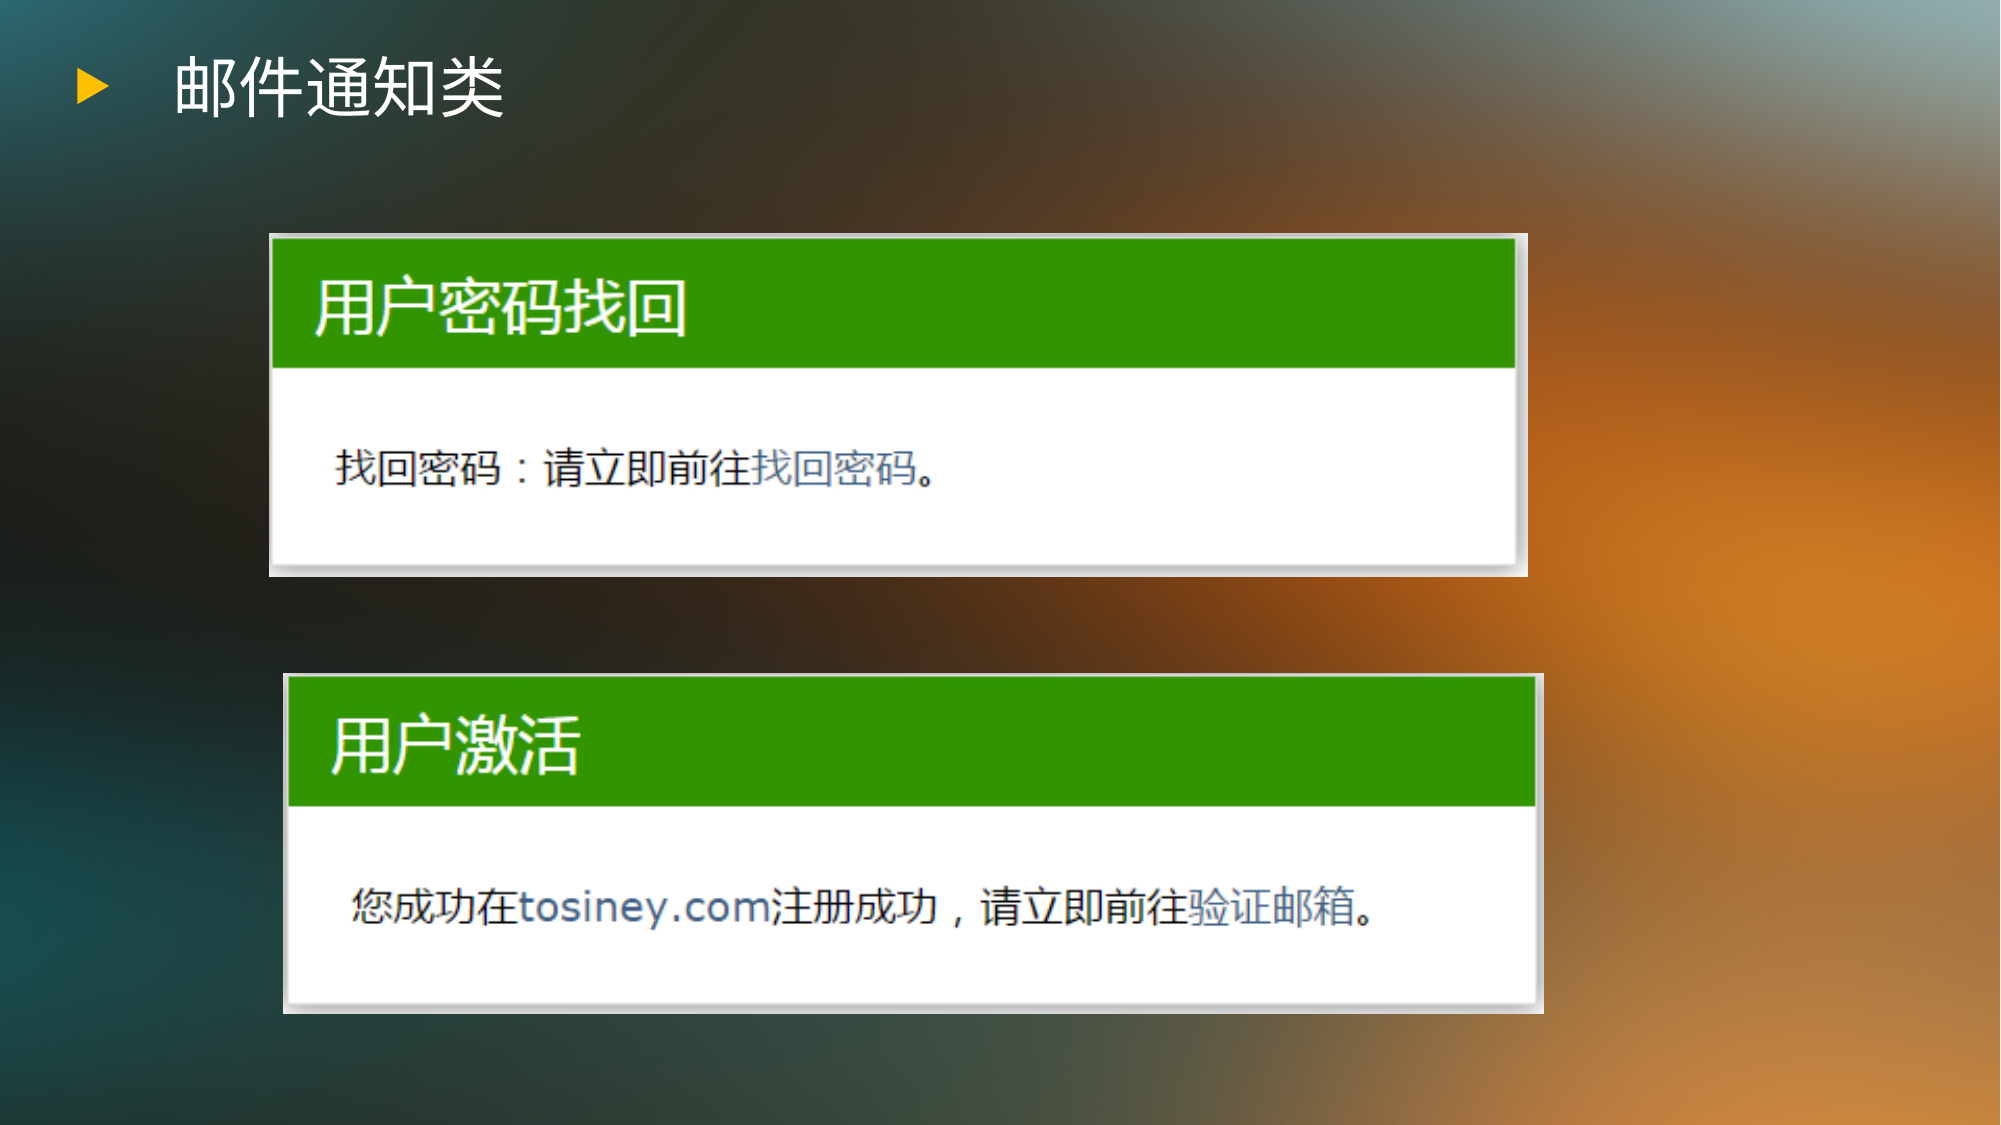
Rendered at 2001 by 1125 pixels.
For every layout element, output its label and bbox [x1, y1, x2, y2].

text_box [77, 37, 515, 139]
picture [0, 0, 2001, 1125]
